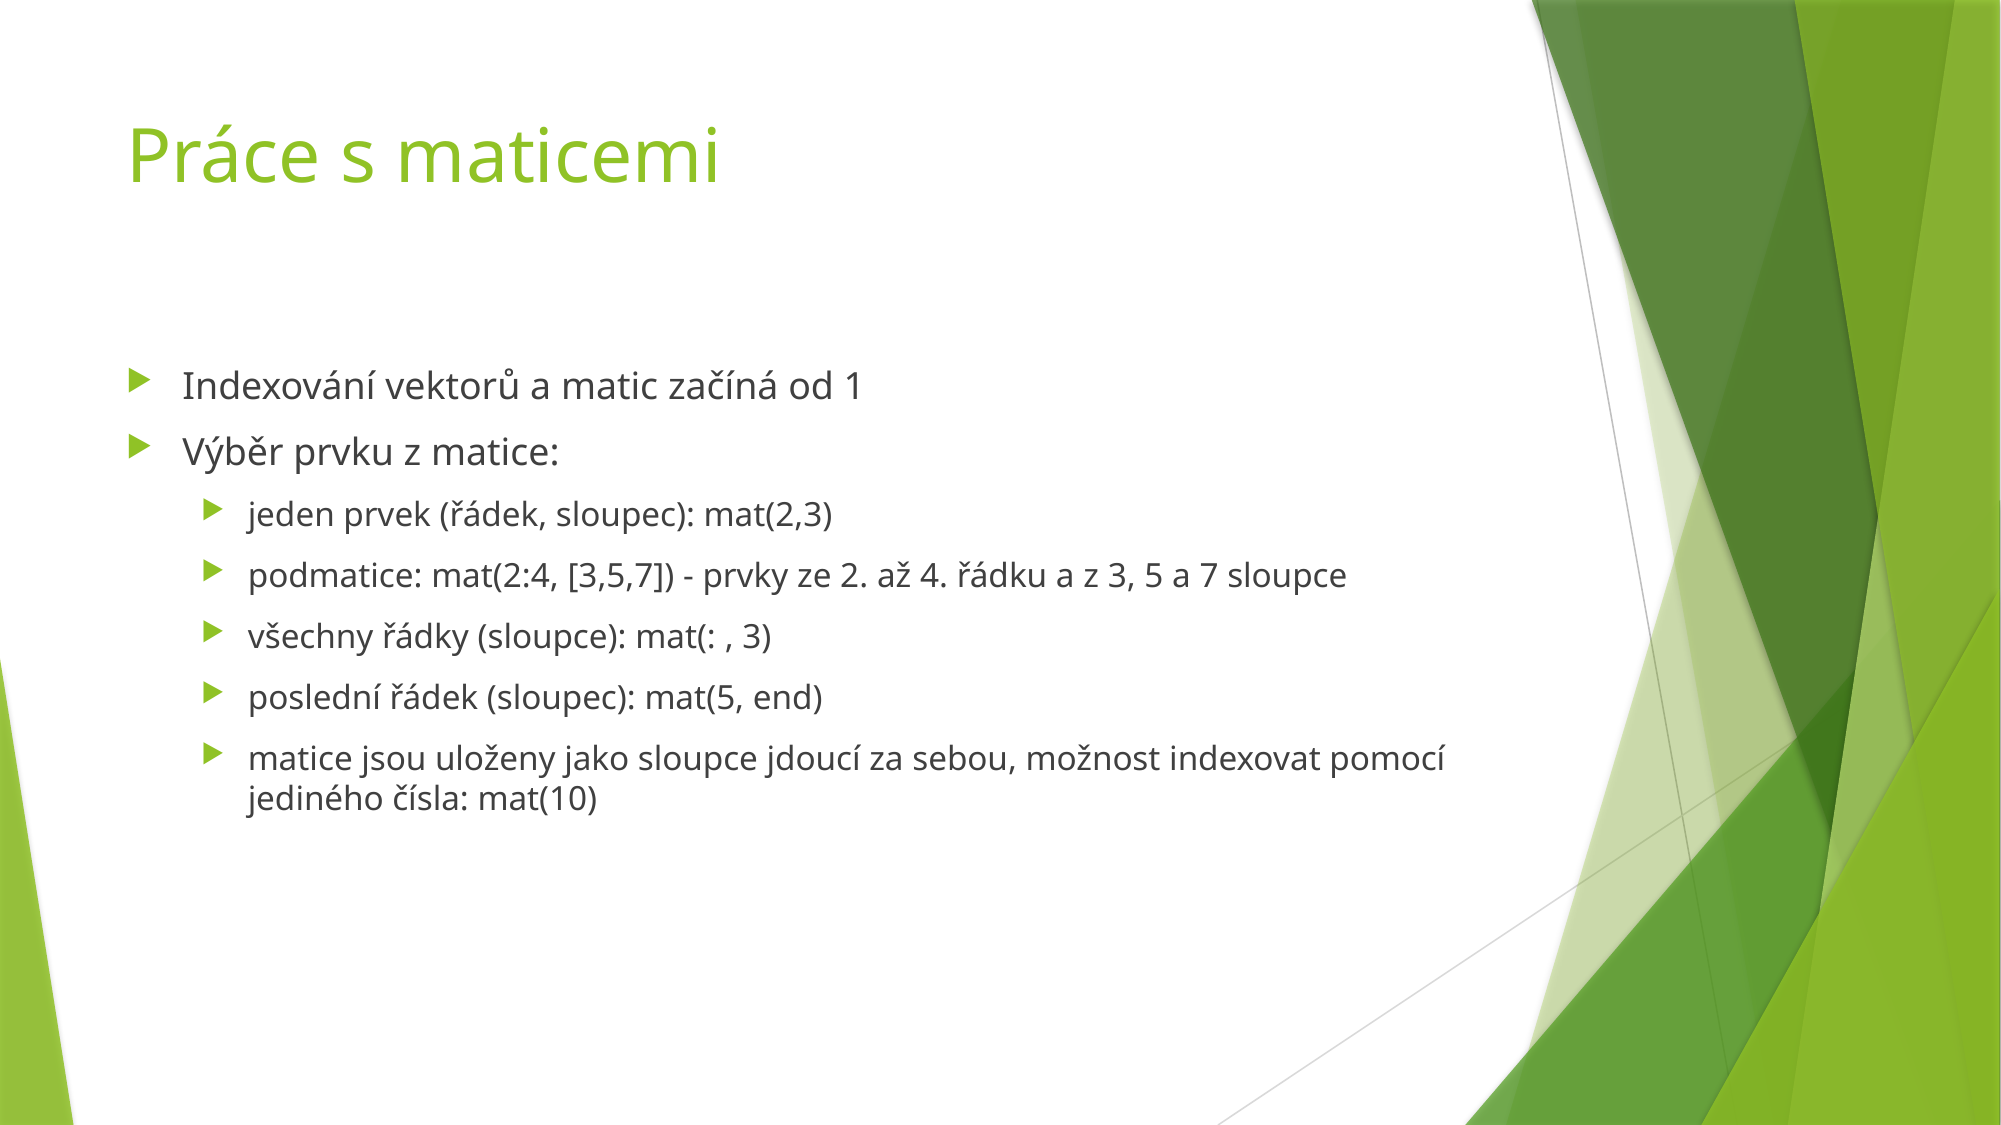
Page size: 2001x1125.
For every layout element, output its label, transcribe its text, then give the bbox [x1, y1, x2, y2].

title Práce s maticemi [111, 99, 1522, 317]
list Indexování vektorů a matic začíná od 1 Výběr prvku z matice: jeden prvek (řádek, sloupec): mat(2,3) podmatice: mat(2:4, [3,5,7]) - prvky ze 2. až 4. řádku a z 3, 5 a 7 sloupce všechny řádky (sloupce): mat(: , 3) poslední řádek (sloupec): mat(5, end) matice jsou uloženy jako sloupce jdoucí za sebou, možnost indexovat pomocí jediného čísla: mat(10) [111, 354, 1522, 992]
